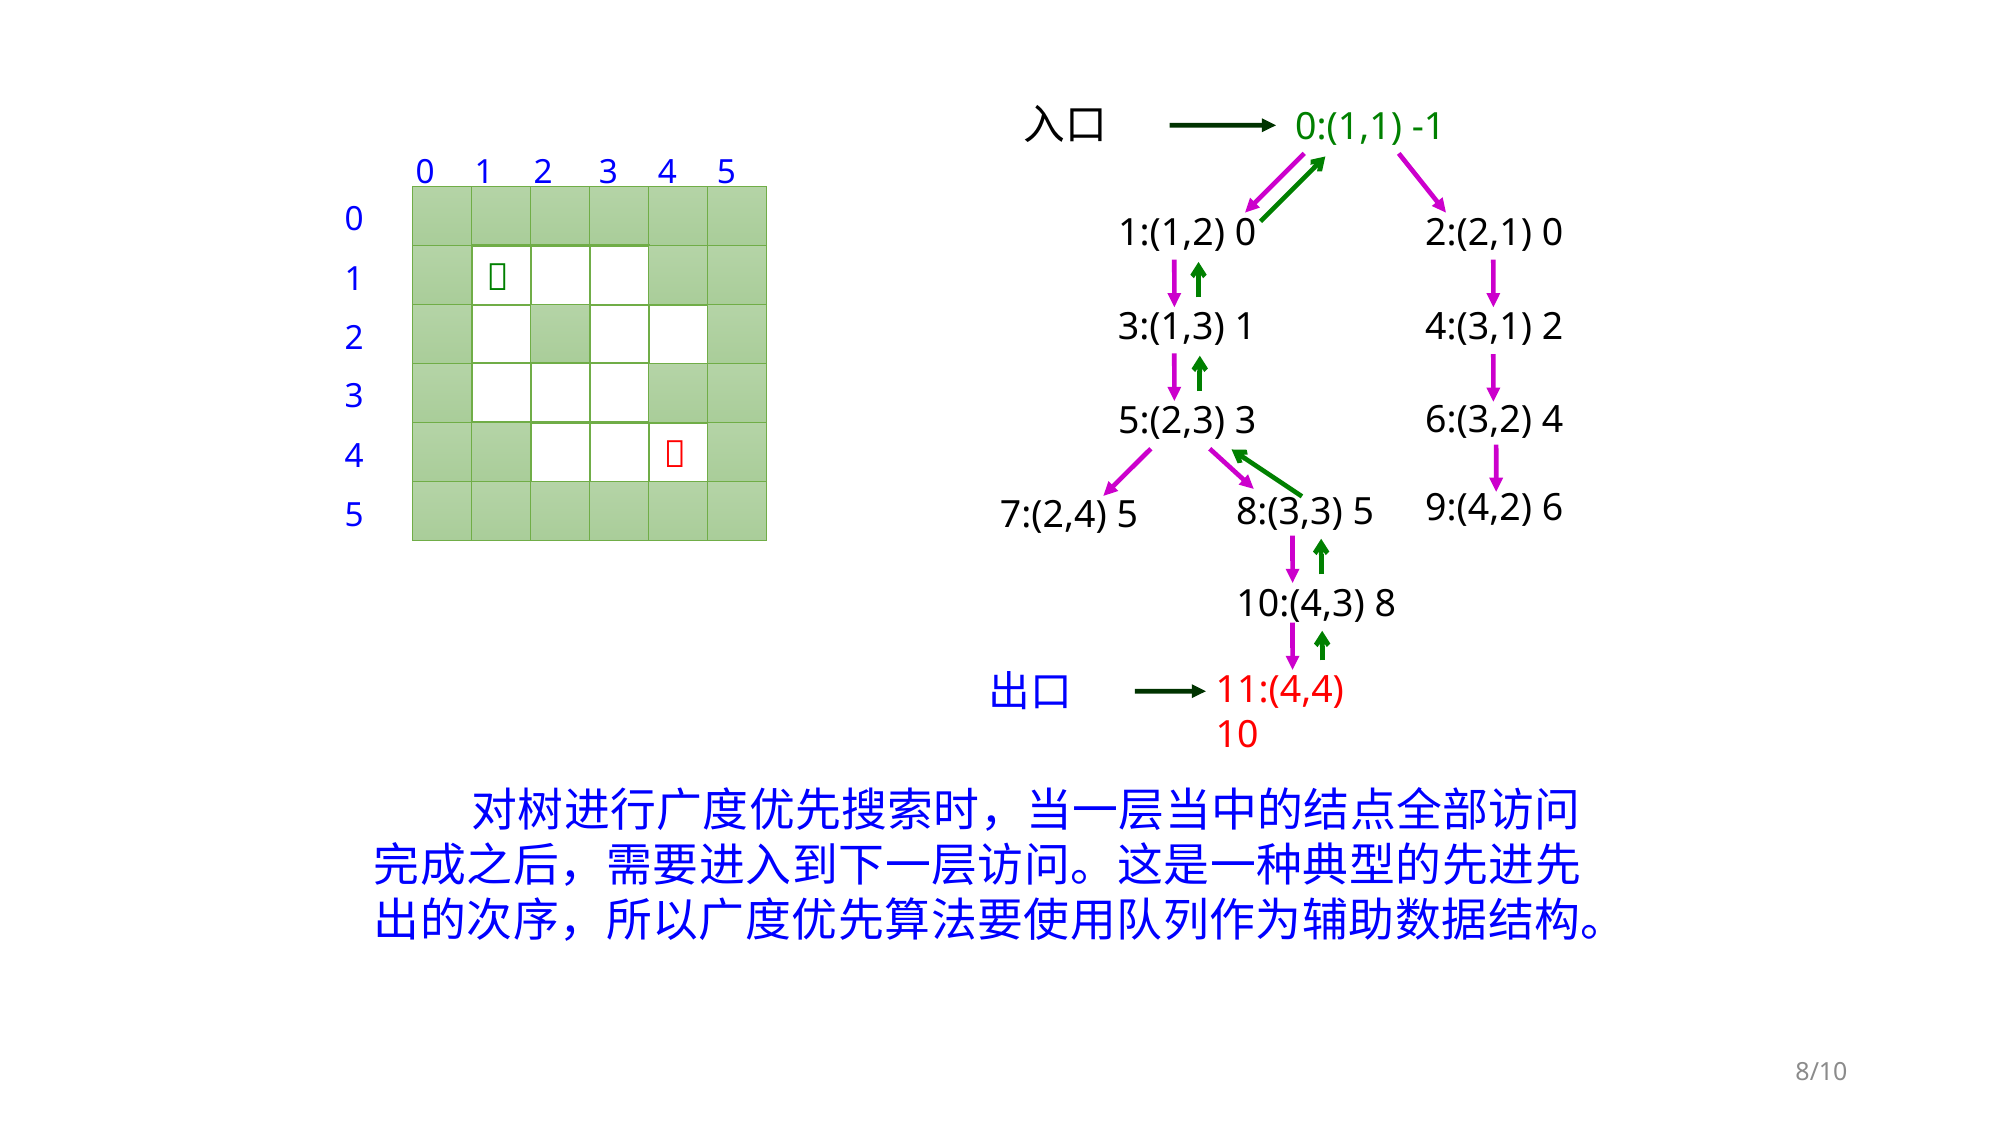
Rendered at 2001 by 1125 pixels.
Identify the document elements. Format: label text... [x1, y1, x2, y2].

text_box [707, 186, 767, 245]
text_box 5 [702, 142, 773, 198]
text_box 出口 [973, 657, 1163, 723]
text_box 3 [584, 142, 643, 186]
text_box 0 [329, 190, 401, 245]
text_box [471, 186, 530, 244]
text_box 0 [400, 142, 459, 198]
text_box 11:(4,4) 10 [1200, 658, 1402, 763]
text_box 7:(2,4) 5 [985, 483, 1187, 543]
text_box [530, 186, 589, 244]
text_box [1487, 259, 1500, 308]
text_box [530, 422, 589, 481]
text_box [648, 304, 707, 363]
text_box [648, 481, 707, 541]
text_box [648, 186, 707, 245]
slide_number 8/10 [1412, 1042, 1863, 1103]
text_box [1199, 119, 1276, 132]
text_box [1260, 156, 1326, 222]
text_box [589, 304, 648, 362]
text_box 2 [518, 142, 584, 186]
text_box [589, 244, 650, 304]
text_box [648, 363, 707, 422]
text_box [412, 481, 471, 541]
text_box 4 [643, 142, 702, 186]
text_box [1398, 153, 1446, 213]
text_box [1134, 685, 1206, 698]
text_box [530, 481, 589, 541]
text_box 1:(1,2) 0 [1103, 200, 1305, 261]
text_box [707, 245, 767, 304]
text_box [1103, 448, 1151, 496]
text_box [707, 481, 767, 541]
text_box 10:(4,3) 8 [1221, 571, 1423, 631]
text_box [412, 304, 471, 363]
text_box [471, 481, 530, 541]
text_box 入口 [1009, 90, 1199, 156]
text_box [589, 186, 648, 244]
text_box 3 [329, 367, 401, 422]
text_box 5:(2,3) 3 [1103, 388, 1305, 449]
text_box [707, 304, 767, 363]
text_box  [648, 422, 707, 481]
text_box 0:(1,1) -1 [1280, 94, 1482, 154]
text_box 6:(3,2) 4 [1410, 387, 1612, 448]
text_box [530, 304, 589, 362]
text_box 8:(3,3) 5 [1221, 479, 1423, 540]
text_box [1168, 259, 1181, 308]
text_box [1245, 197, 1260, 213]
text_box [1490, 444, 1503, 492]
text_box [412, 422, 471, 481]
text_box [471, 362, 530, 422]
text_box 4:(3,1) 2 [1410, 295, 1612, 355]
text_box [589, 362, 650, 422]
text_box [471, 422, 530, 481]
text_box [589, 481, 648, 541]
text_box 9:(4,2) 6 [1410, 475, 1612, 536]
text_box 2:(2,1) 0 [1410, 200, 1612, 261]
text_box 1 [329, 249, 401, 304]
text_box [412, 363, 471, 422]
text_box [471, 304, 530, 362]
text_box 5 [329, 485, 401, 541]
text_box 1 [459, 142, 518, 186]
text_box [1487, 354, 1500, 402]
text_box  [471, 244, 530, 304]
text_box [589, 422, 648, 481]
text_box 4 [329, 426, 401, 482]
text_box [707, 422, 767, 481]
text_box [648, 245, 707, 304]
text_box 3:(1,3) 1 [1103, 295, 1305, 355]
text_box [530, 362, 589, 422]
text_box [707, 363, 767, 422]
text_box [412, 186, 471, 245]
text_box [1231, 449, 1302, 497]
text_box 对树进行广度优先搜索时，当一层当中的结点全部访问完成之后，需要进入到下一层访问。这是一种典型的先进先出的次序，所以广度优先算法要使用队列作为辅助数据结构。 [359, 773, 1597, 954]
text_box [530, 244, 589, 304]
text_box [1168, 353, 1181, 401]
text_box 2 [329, 308, 401, 364]
text_box [412, 245, 471, 304]
